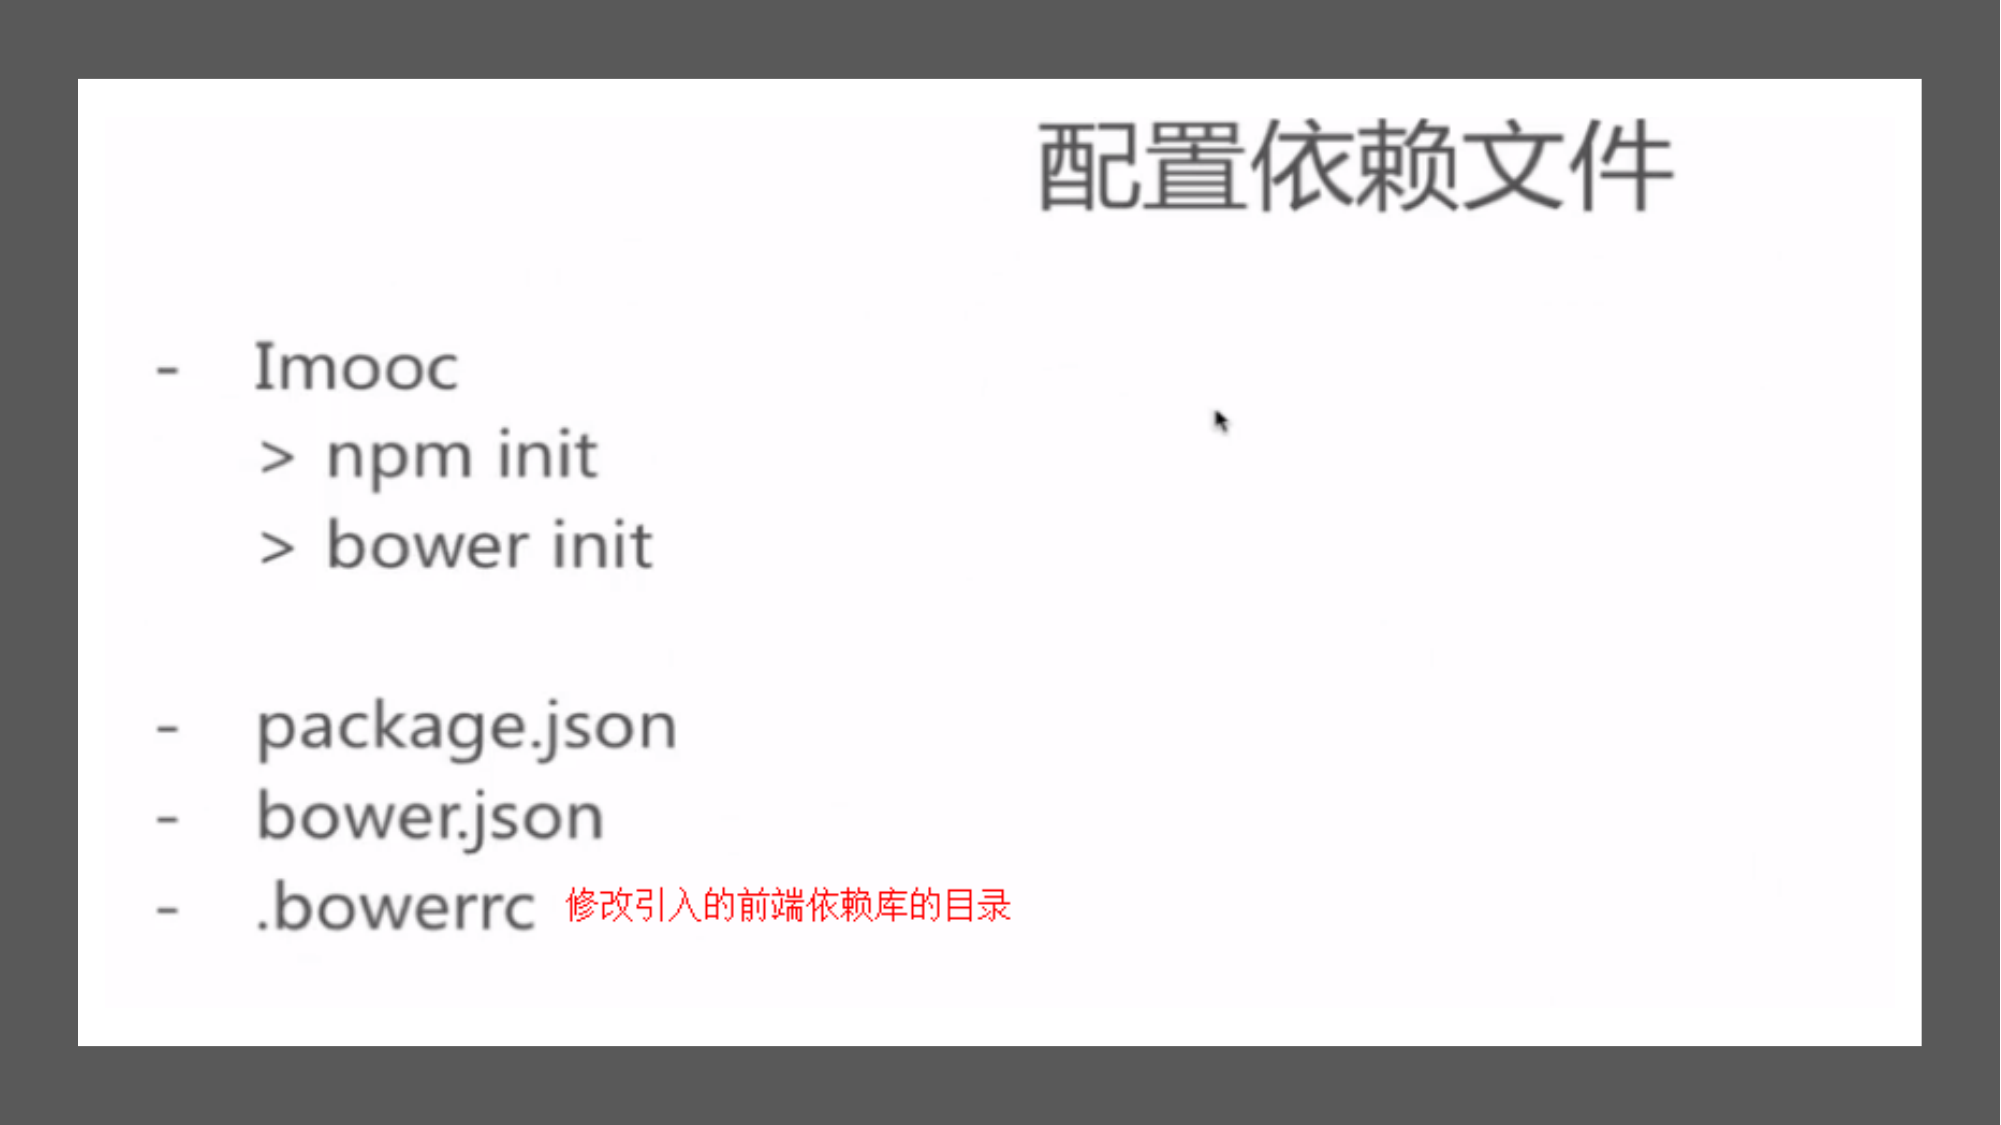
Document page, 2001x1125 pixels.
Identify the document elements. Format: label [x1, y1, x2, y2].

text_box [77, 78, 1923, 1047]
list [105, 117, 1895, 1008]
text_box [0, 0, 2000, 1125]
